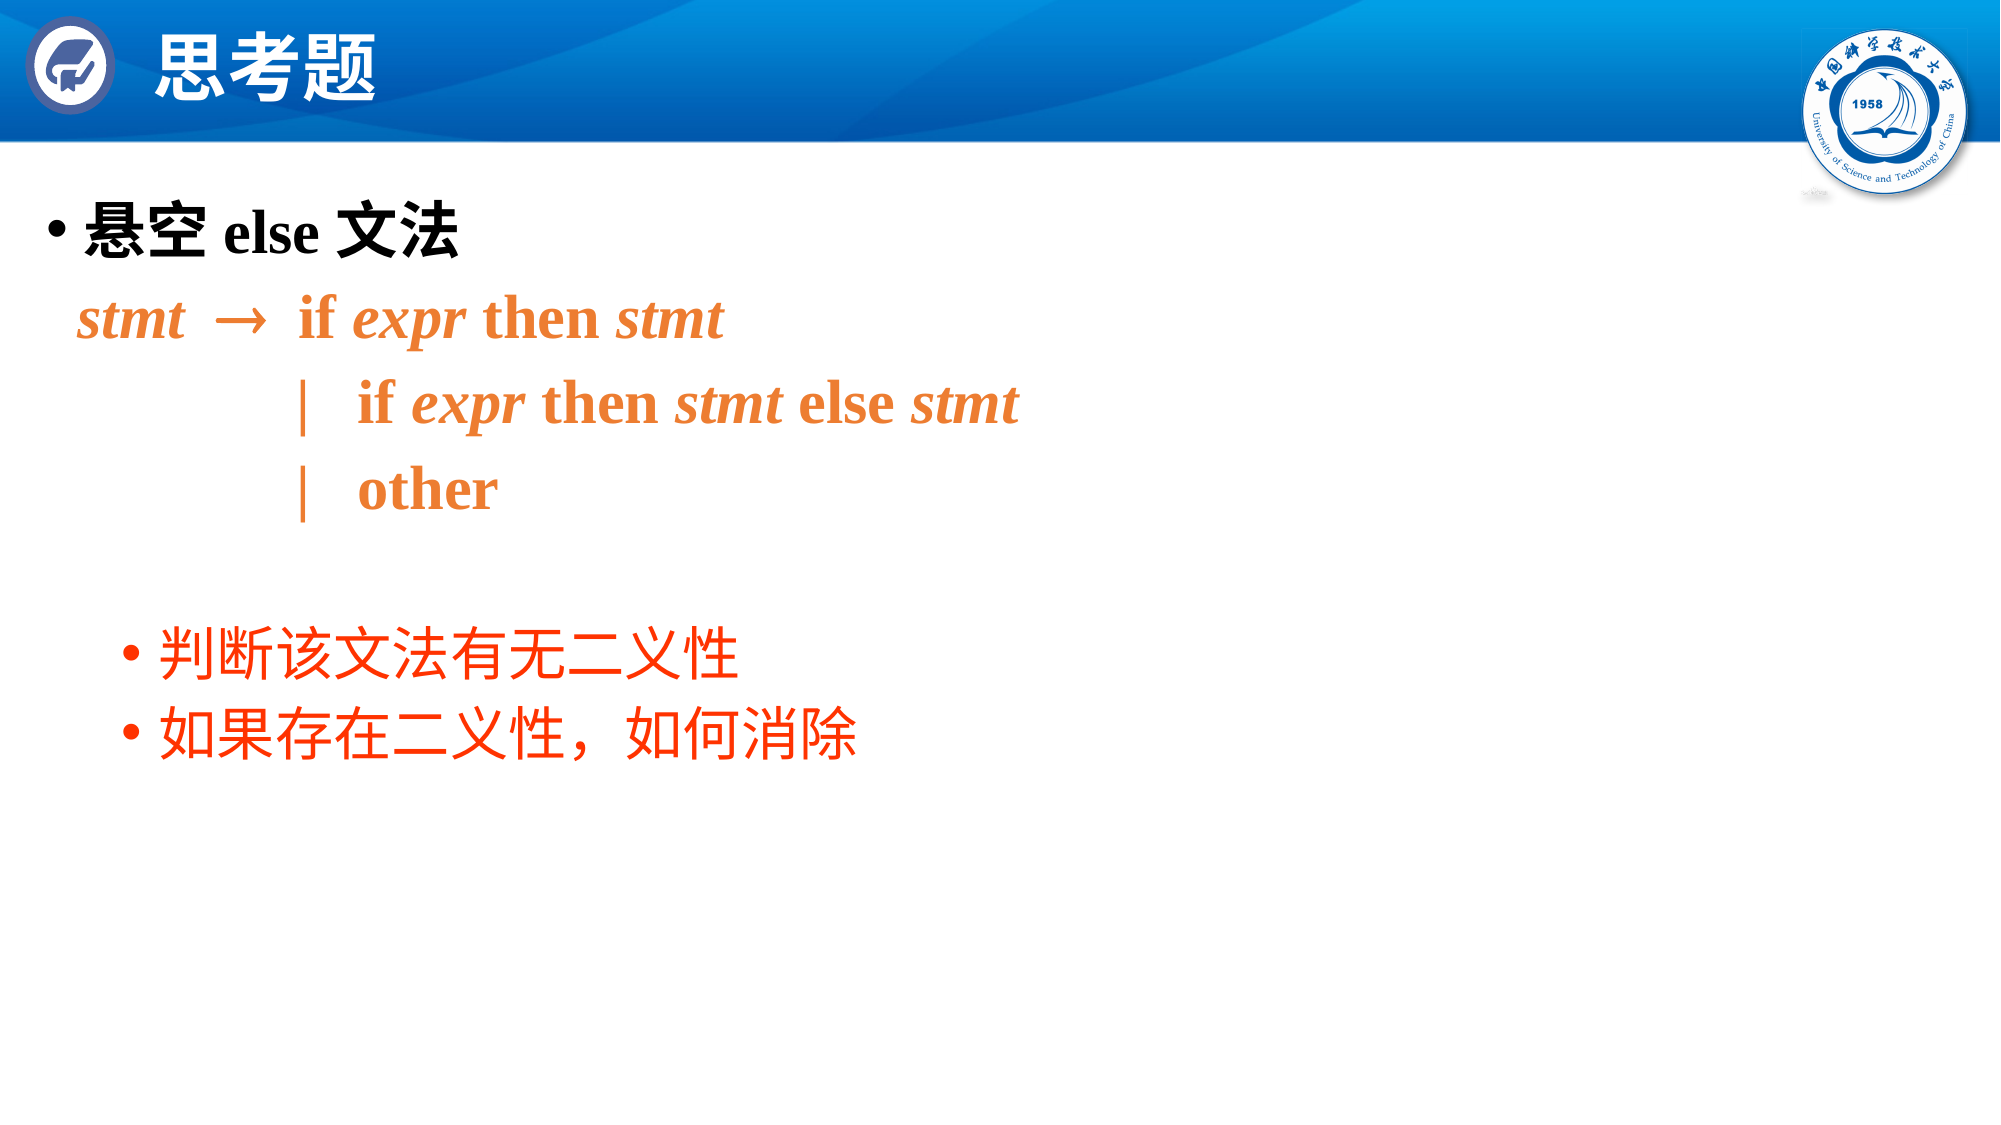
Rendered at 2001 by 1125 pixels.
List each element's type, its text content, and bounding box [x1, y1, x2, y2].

picture [0, 0, 2000, 204]
title 思考题 [137, 10, 1707, 132]
list 悬空else文法 stmt  if expr then stmt | if expr then stmt else stmt | other 判断该文法有无二义性 如果存在二义性，如何消除 [31, 172, 1966, 1031]
